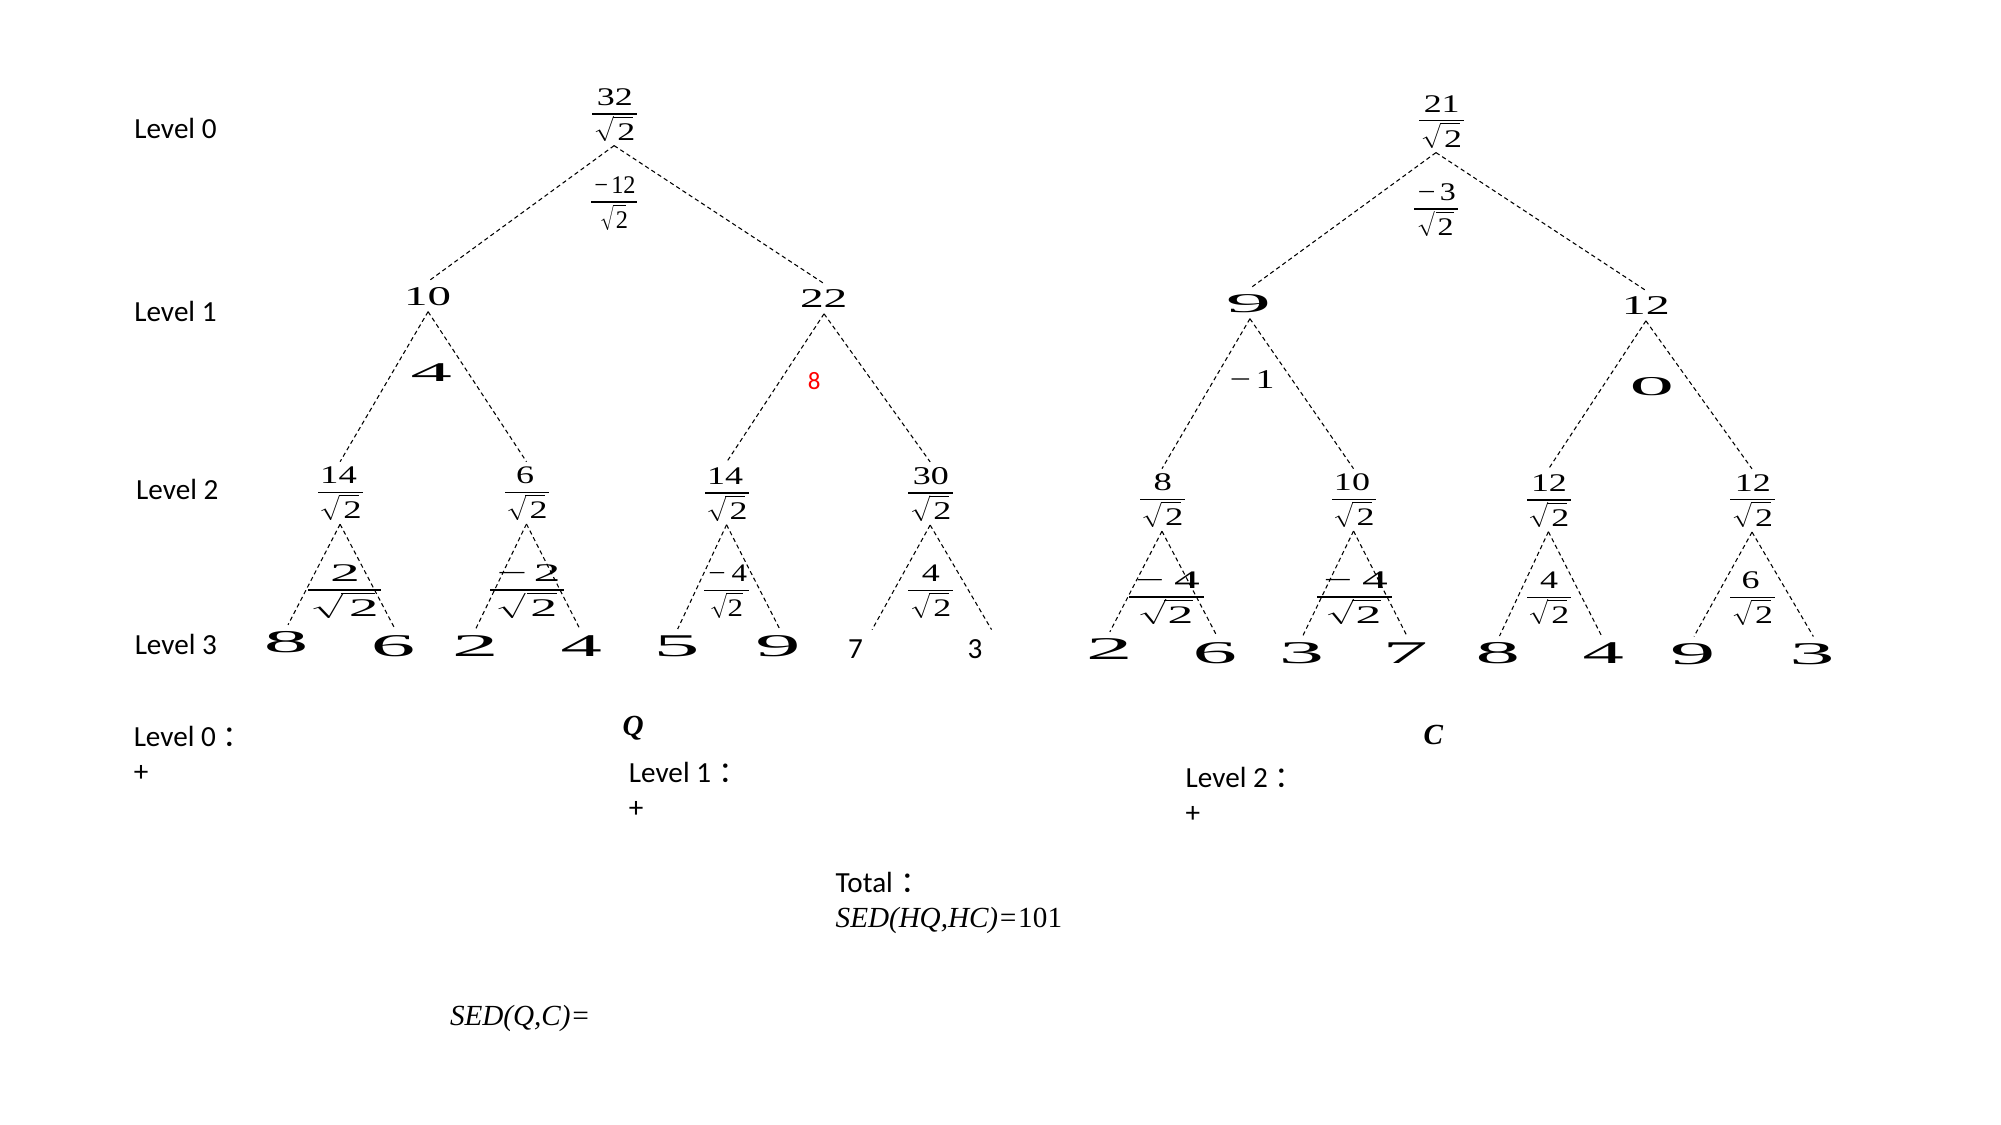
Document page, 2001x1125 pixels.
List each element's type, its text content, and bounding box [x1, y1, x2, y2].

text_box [872, 525, 930, 630]
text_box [1109, 531, 1161, 632]
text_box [428, 311, 527, 462]
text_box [1249, 152, 1436, 289]
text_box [1302, 530, 1353, 636]
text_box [1353, 530, 1407, 636]
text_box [340, 311, 428, 462]
text_box Level 2 [121, 462, 264, 513]
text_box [1436, 152, 1646, 291]
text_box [1249, 318, 1354, 469]
text_box Q [607, 698, 748, 749]
text_box Level 0 [119, 102, 259, 152]
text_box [930, 525, 992, 630]
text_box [726, 313, 825, 463]
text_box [287, 524, 340, 625]
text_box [526, 524, 580, 629]
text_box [1548, 531, 1602, 636]
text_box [428, 145, 614, 282]
text_box Level 3 [120, 618, 290, 668]
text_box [824, 313, 931, 462]
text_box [614, 145, 825, 284]
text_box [1499, 531, 1548, 636]
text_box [340, 524, 395, 629]
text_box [726, 524, 780, 629]
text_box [1161, 318, 1249, 469]
text_box C [1408, 707, 1549, 758]
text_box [1645, 320, 1753, 469]
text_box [1694, 532, 1752, 637]
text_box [1752, 532, 1814, 637]
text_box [1161, 531, 1217, 636]
text_box Level 1 [119, 285, 259, 335]
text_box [677, 524, 726, 629]
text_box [1548, 320, 1646, 470]
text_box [475, 524, 526, 629]
